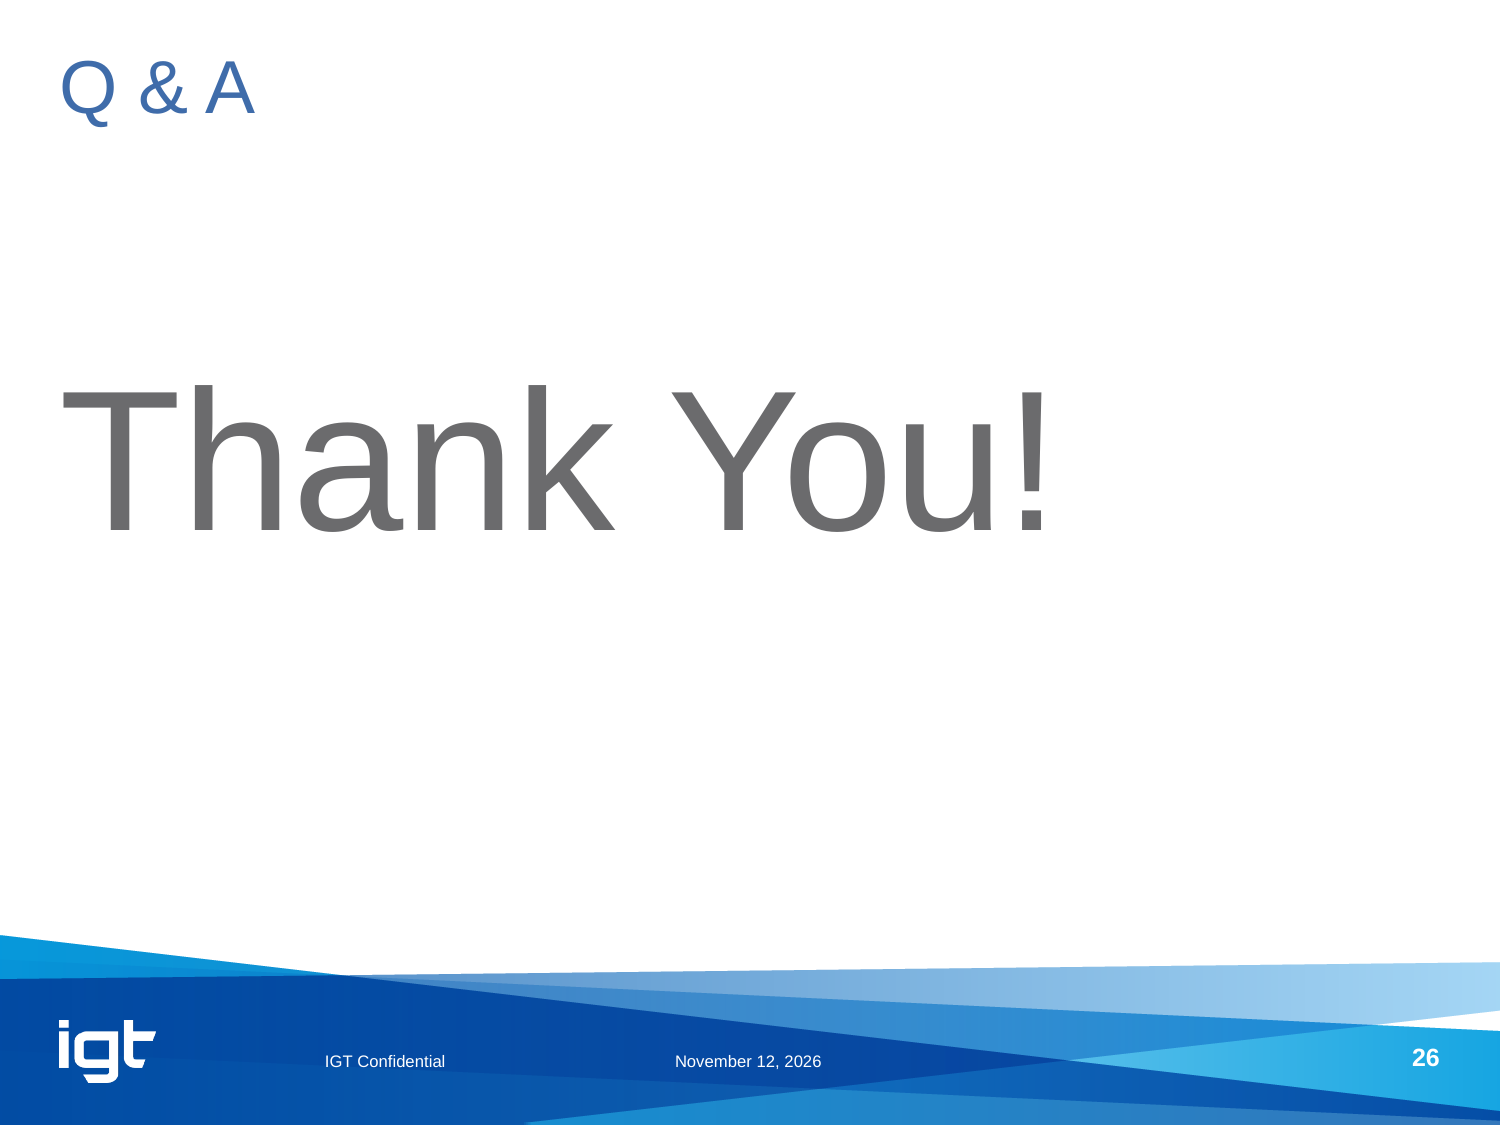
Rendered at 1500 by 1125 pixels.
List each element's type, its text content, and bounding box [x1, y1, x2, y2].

footer IGT Confidential [324, 1010, 650, 1071]
title Q & A [59, 48, 1441, 219]
slide_number 26 [1090, 1011, 1441, 1072]
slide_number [675, 1010, 1025, 1071]
list Thank You! [59, 350, 1441, 800]
picture [0, 935, 1500, 1125]
